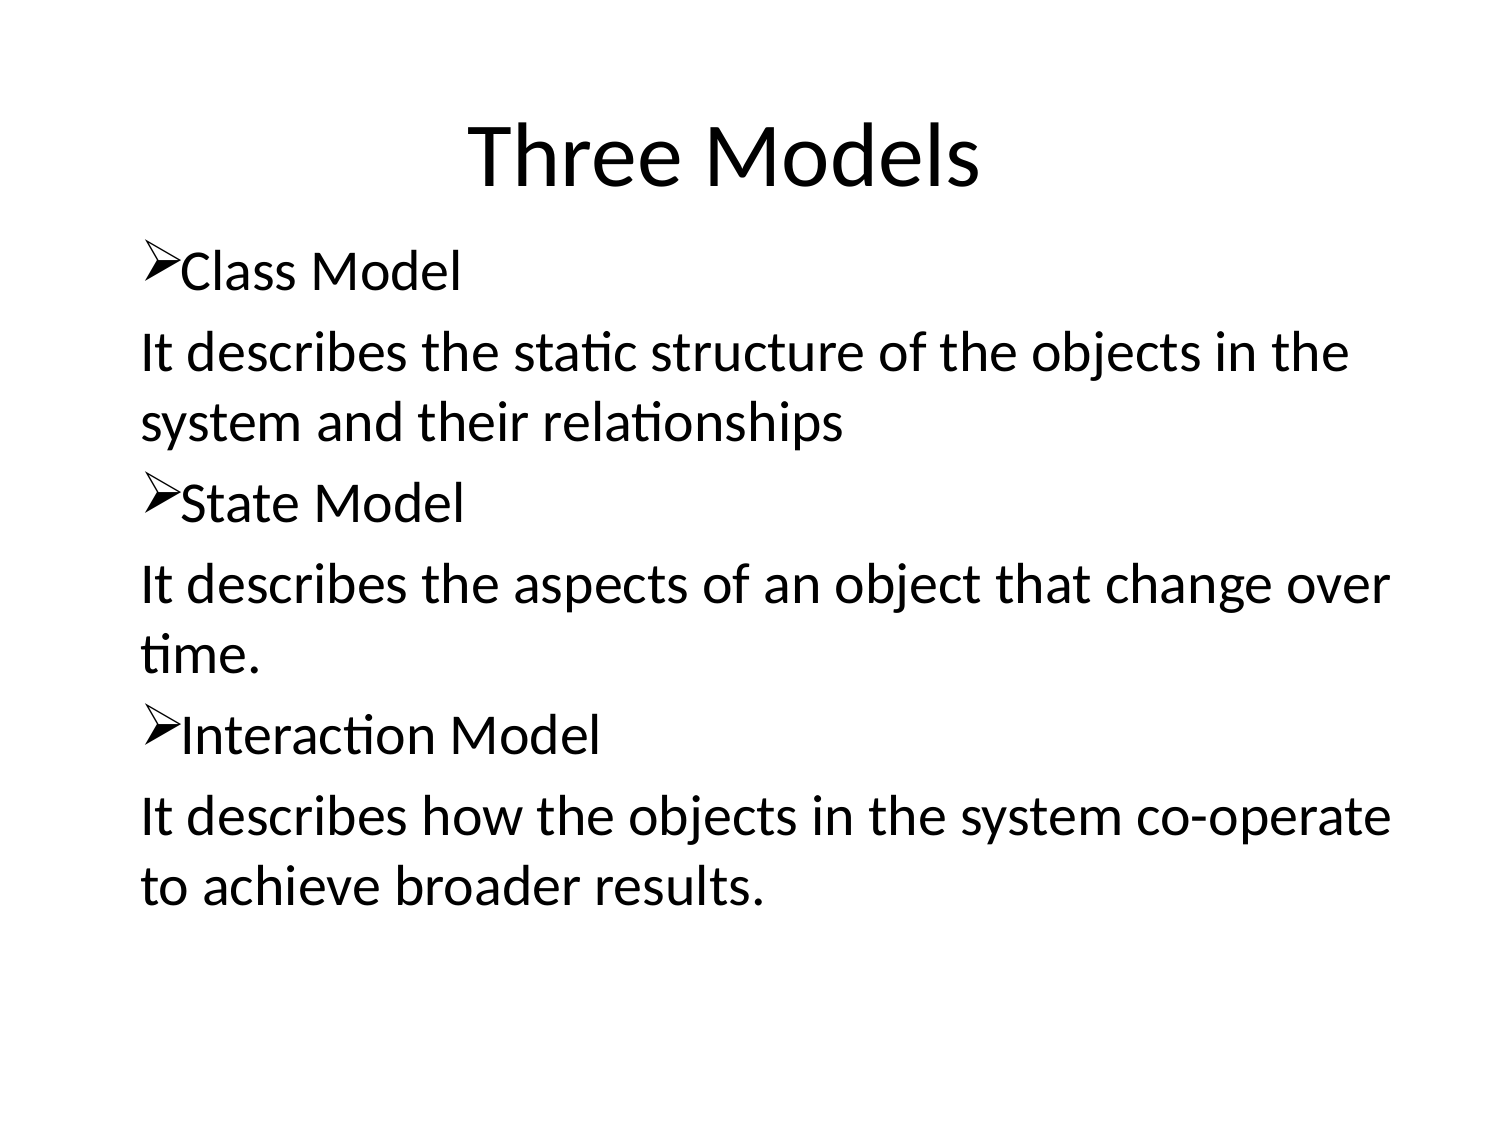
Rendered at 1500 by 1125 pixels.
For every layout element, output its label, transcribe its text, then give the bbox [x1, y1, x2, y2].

subtitle Class Model It describes the static structure of the objects in the system and their relationships State Model It describes the aspects of an object that change over time. Interaction Model It describes how the objects in the system co-operate to achieve broader results. [125, 224, 1450, 925]
title Three Models [87, 75, 1363, 226]
